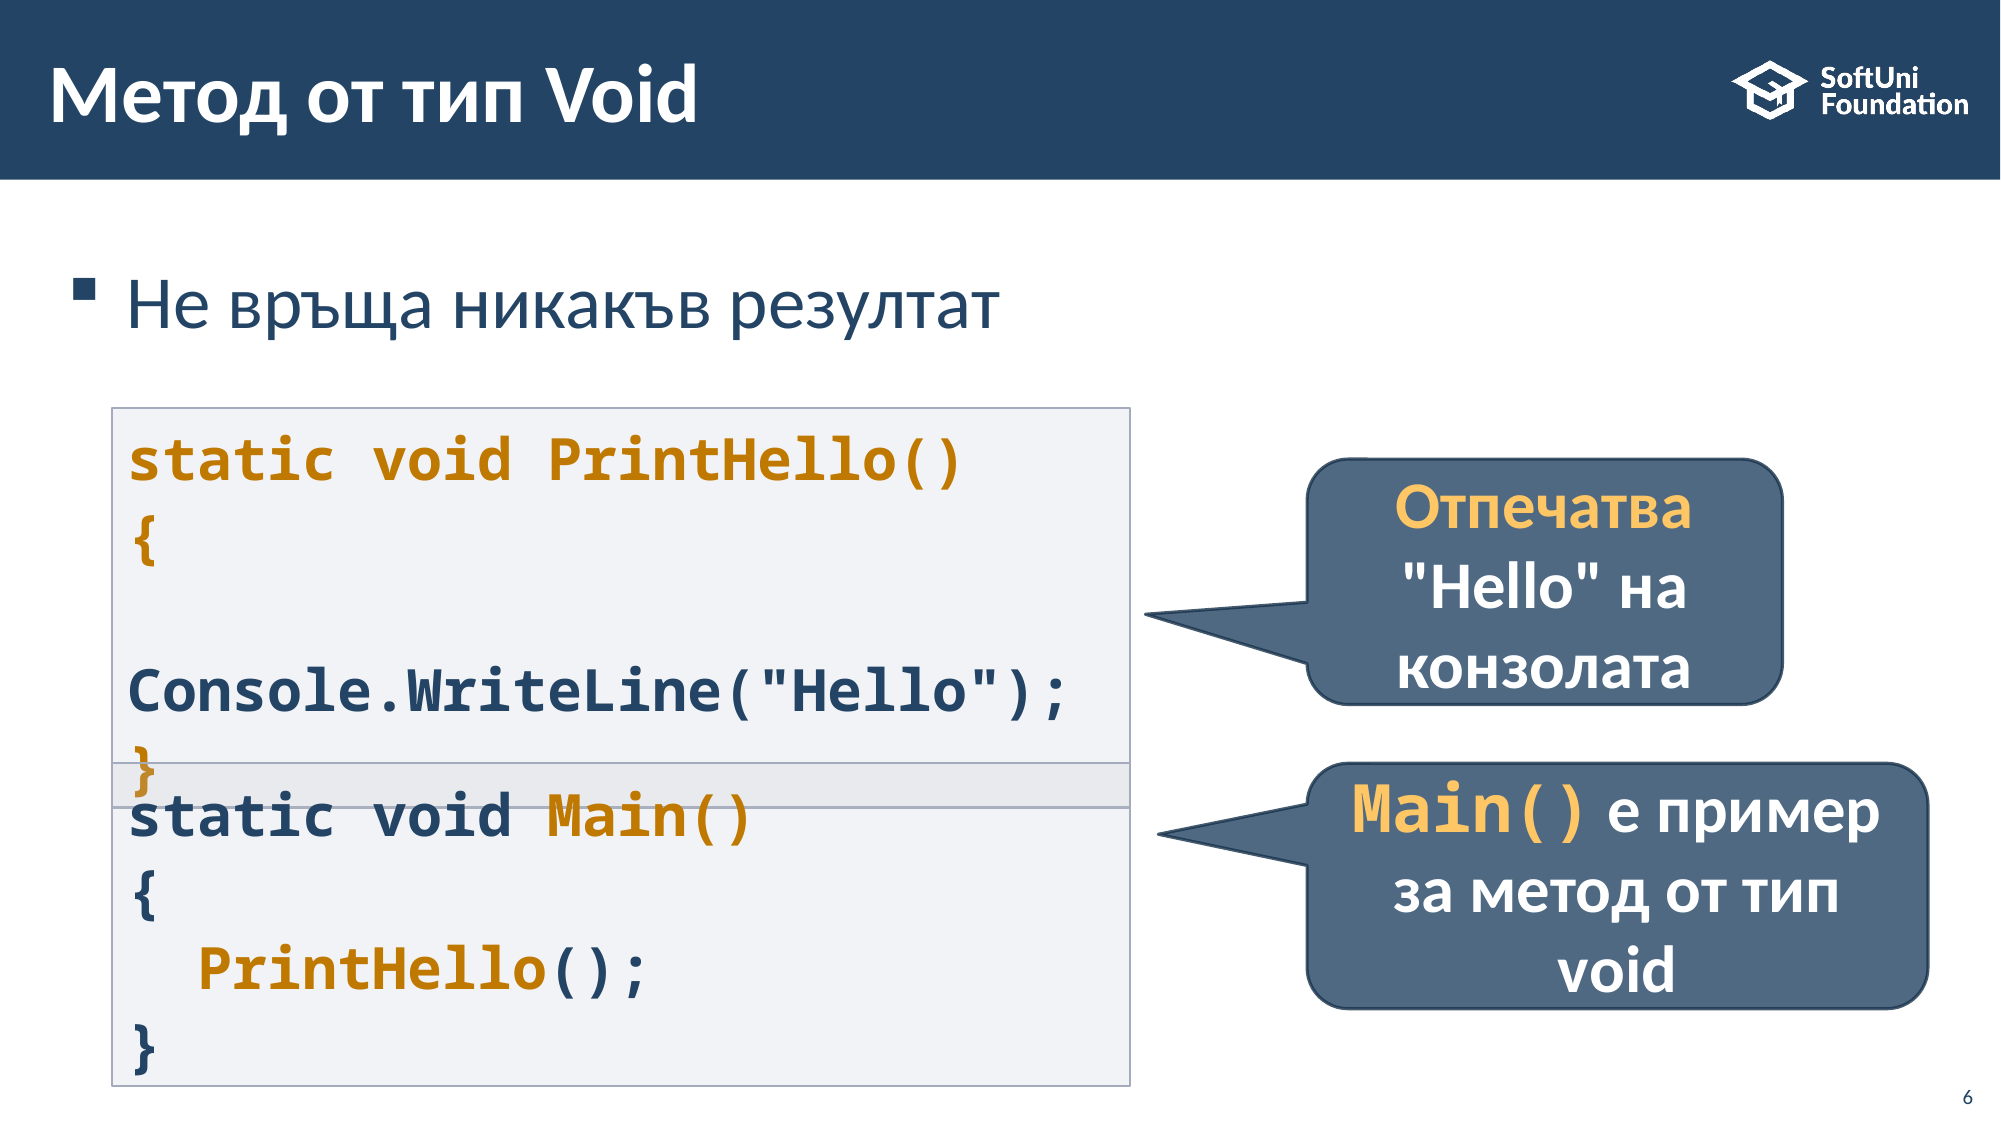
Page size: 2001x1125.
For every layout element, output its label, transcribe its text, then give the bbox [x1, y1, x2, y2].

text_box static void Main() { PrintHello(); } [112, 763, 1130, 1086]
picture [1731, 60, 1968, 120]
title Метод от тип Void [31, 16, 1716, 162]
text_box Отпечатва "Hello" на конзолата [1143, 456, 1785, 707]
slide_number 6 [1927, 1067, 1989, 1117]
list Не връща никакъв резултат [49, 128, 1989, 1036]
text_box Main() е пример за метод от тип void [1156, 761, 1931, 1011]
text_box static void PrintHello() { Console.WriteLine("Hello"); } [112, 408, 1130, 763]
